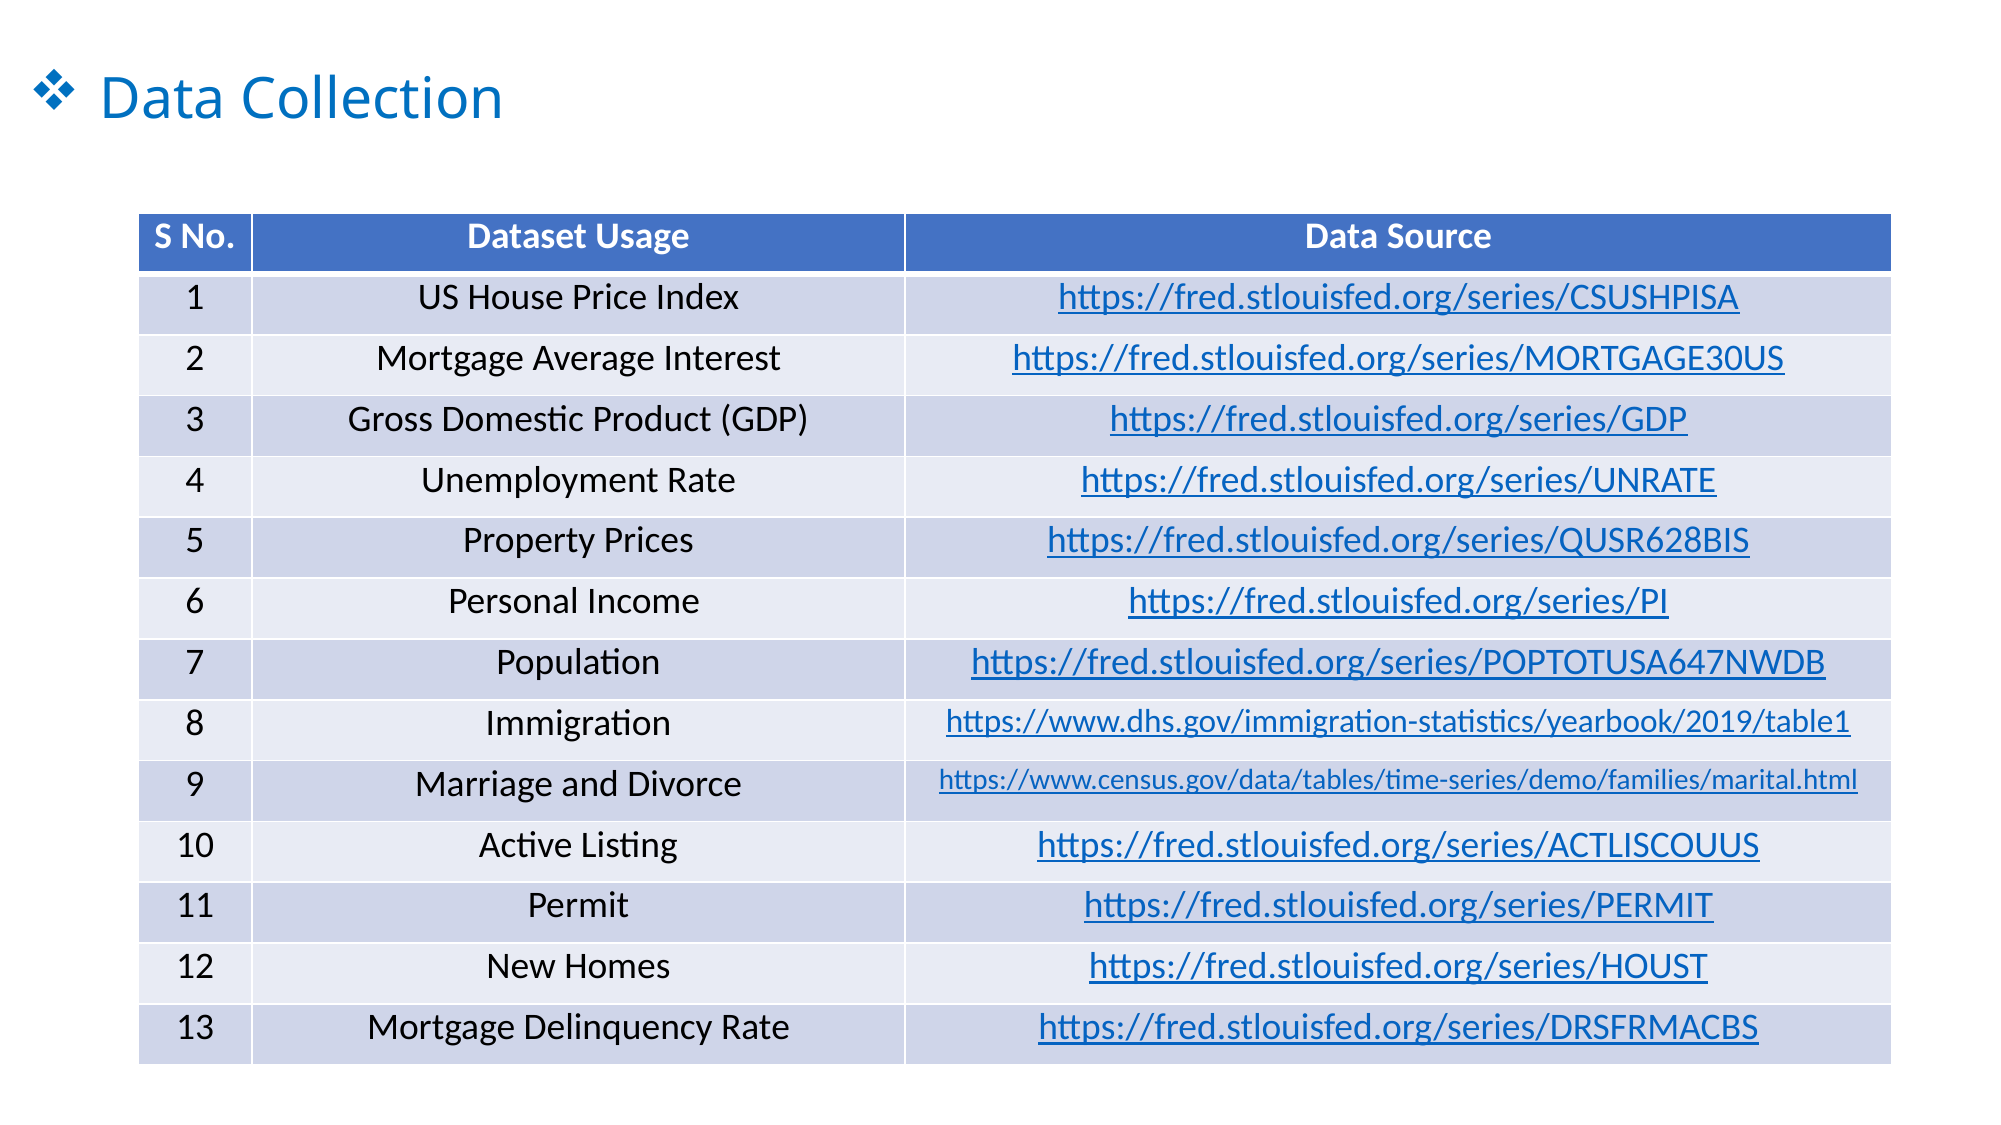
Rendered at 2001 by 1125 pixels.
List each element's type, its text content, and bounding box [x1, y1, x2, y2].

table_cell 2 [139, 336, 251, 395]
table_cell https://fred.stlouisfed.org/series/ACTLISCOUUS [906, 822, 1891, 881]
table_cell 8 [139, 701, 251, 760]
table_cell 3 [139, 396, 251, 456]
table_cell https://fred.stlouisfed.org/series/POPTOTUSA647NWDB [906, 640, 1891, 699]
table_cell 1 [139, 277, 251, 334]
title Data Collection [13, 45, 608, 155]
table_cell 4 [139, 457, 251, 516]
table_cell https://www.dhs.gov/immigration-statistics/yearbook/2019/table1 [906, 701, 1891, 760]
table_cell 11 [139, 883, 251, 942]
table_cell https://fred.stlouisfed.org/series/QUSR628BIS [906, 518, 1891, 577]
table_cell https://fred.stlouisfed.org/series/MORTGAGE30US [906, 336, 1891, 395]
table_cell Active Listing [253, 822, 904, 881]
table_cell https://www.census.gov/data/tables/time-series/demo/families/marital.html [906, 761, 1891, 821]
table_cell https://fred.stlouisfed.org/series/DRSFRMACBS [906, 1005, 1891, 1064]
table_cell Mortgage Average Interest [253, 336, 904, 395]
table_cell Property Prices [253, 518, 904, 577]
table_cell Population [253, 640, 904, 699]
table_cell https://fred.stlouisfed.org/series/PI [906, 579, 1891, 638]
table_cell https://fred.stlouisfed.org/series/HOUST [906, 944, 1891, 1003]
table_cell 10 [139, 822, 251, 881]
table_cell Unemployment Rate [253, 457, 904, 516]
table_cell 5 [139, 518, 251, 577]
table_cell 6 [139, 579, 251, 638]
table_cell https://fred.stlouisfed.org/series/PERMIT [906, 883, 1891, 942]
table_cell Personal Income [253, 579, 904, 638]
table_cell Permit [253, 883, 904, 942]
table_cell US House Price Index [253, 277, 904, 334]
table_cell 13 [139, 1005, 251, 1064]
table_header S No. [139, 214, 251, 271]
table_header Data Source [906, 214, 1891, 271]
table_cell 9 [139, 761, 251, 821]
table_cell https://fred.stlouisfed.org/series/UNRATE [906, 457, 1891, 516]
table_cell Marriage and Divorce [253, 761, 904, 821]
table_cell New Homes [253, 944, 904, 1003]
table_cell 12 [139, 944, 251, 1003]
table_cell https://fred.stlouisfed.org/series/CSUSHPISA [906, 277, 1891, 334]
table_cell https://fred.stlouisfed.org/series/GDP [906, 396, 1891, 456]
table_cell Immigration [253, 701, 904, 760]
table_cell Mortgage Delinquency Rate [253, 1005, 904, 1064]
table_header Dataset Usage [253, 214, 904, 271]
table_cell Gross Domestic Product (GDP) [253, 396, 904, 456]
table_cell 7 [139, 640, 251, 699]
